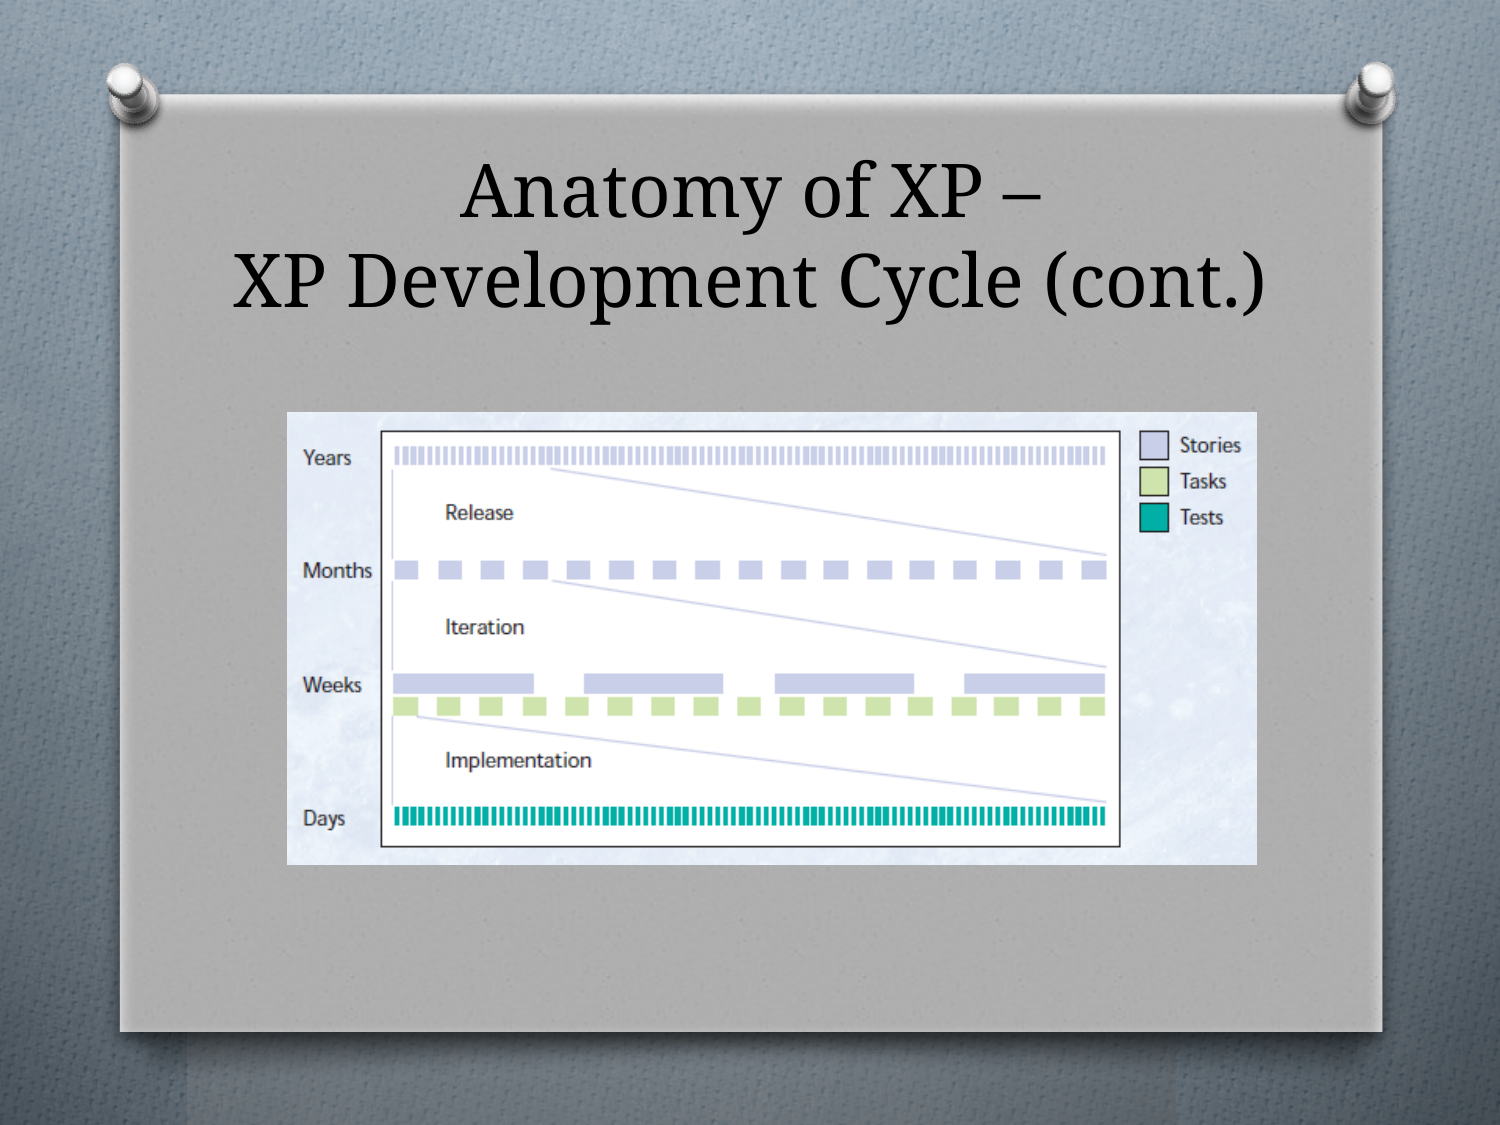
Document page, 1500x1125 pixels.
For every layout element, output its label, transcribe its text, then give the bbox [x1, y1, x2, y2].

title Anatomy of XP – XP Development Cycle (cont.) [179, 134, 1323, 332]
picture [75, 29, 198, 153]
picture [1317, 35, 1439, 156]
picture [287, 412, 1257, 865]
